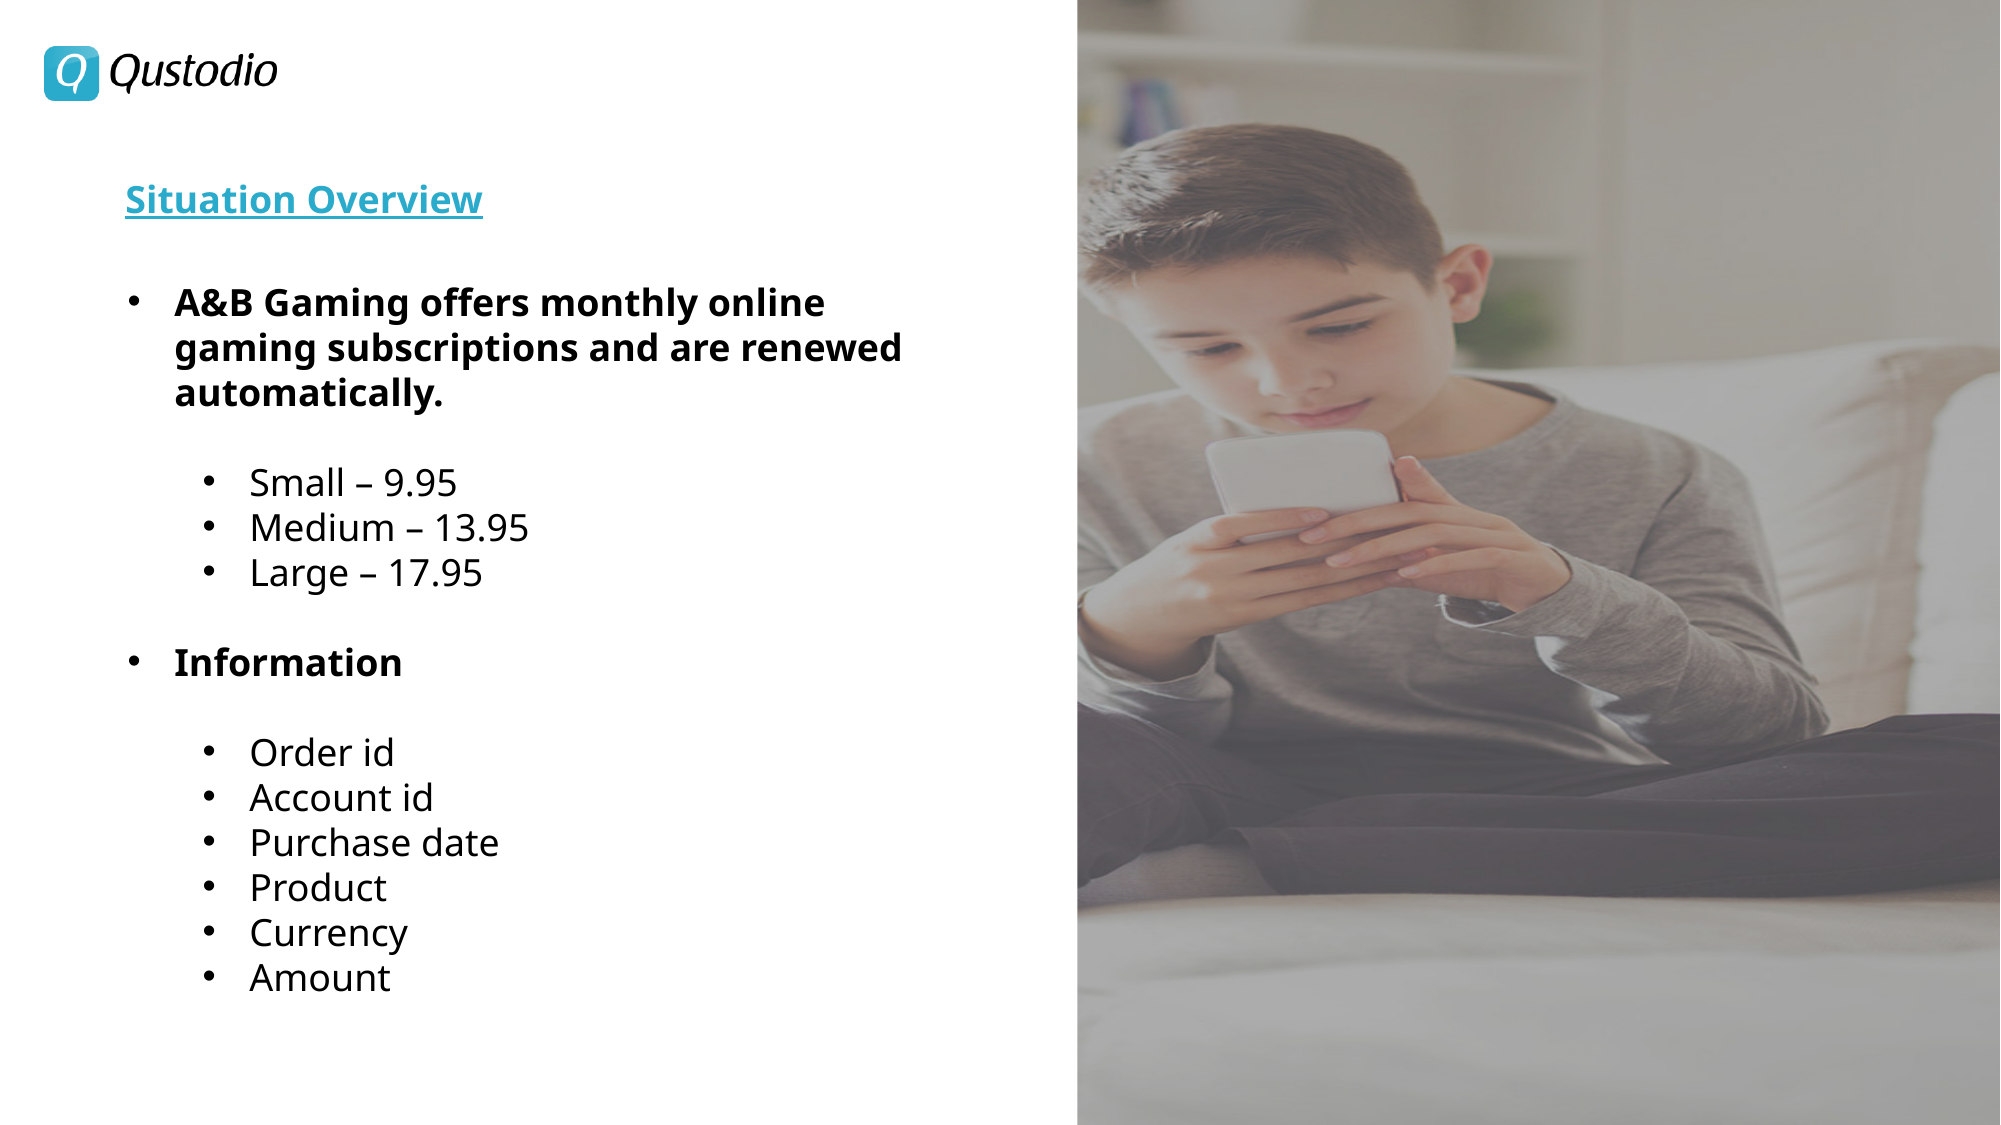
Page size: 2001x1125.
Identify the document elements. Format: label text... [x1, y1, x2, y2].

picture [44, 46, 277, 101]
title Situation Overview [44, 160, 564, 230]
text_box A&B Gaming offers monthly online gaming subscriptions and are renewed automatically. Small – 9.95 Medium – 13.95 Large – 17.95 Information Order id Account id Purchase date Product Currency Amount [112, 271, 965, 1006]
text_box [0, 0, 1078, 1125]
